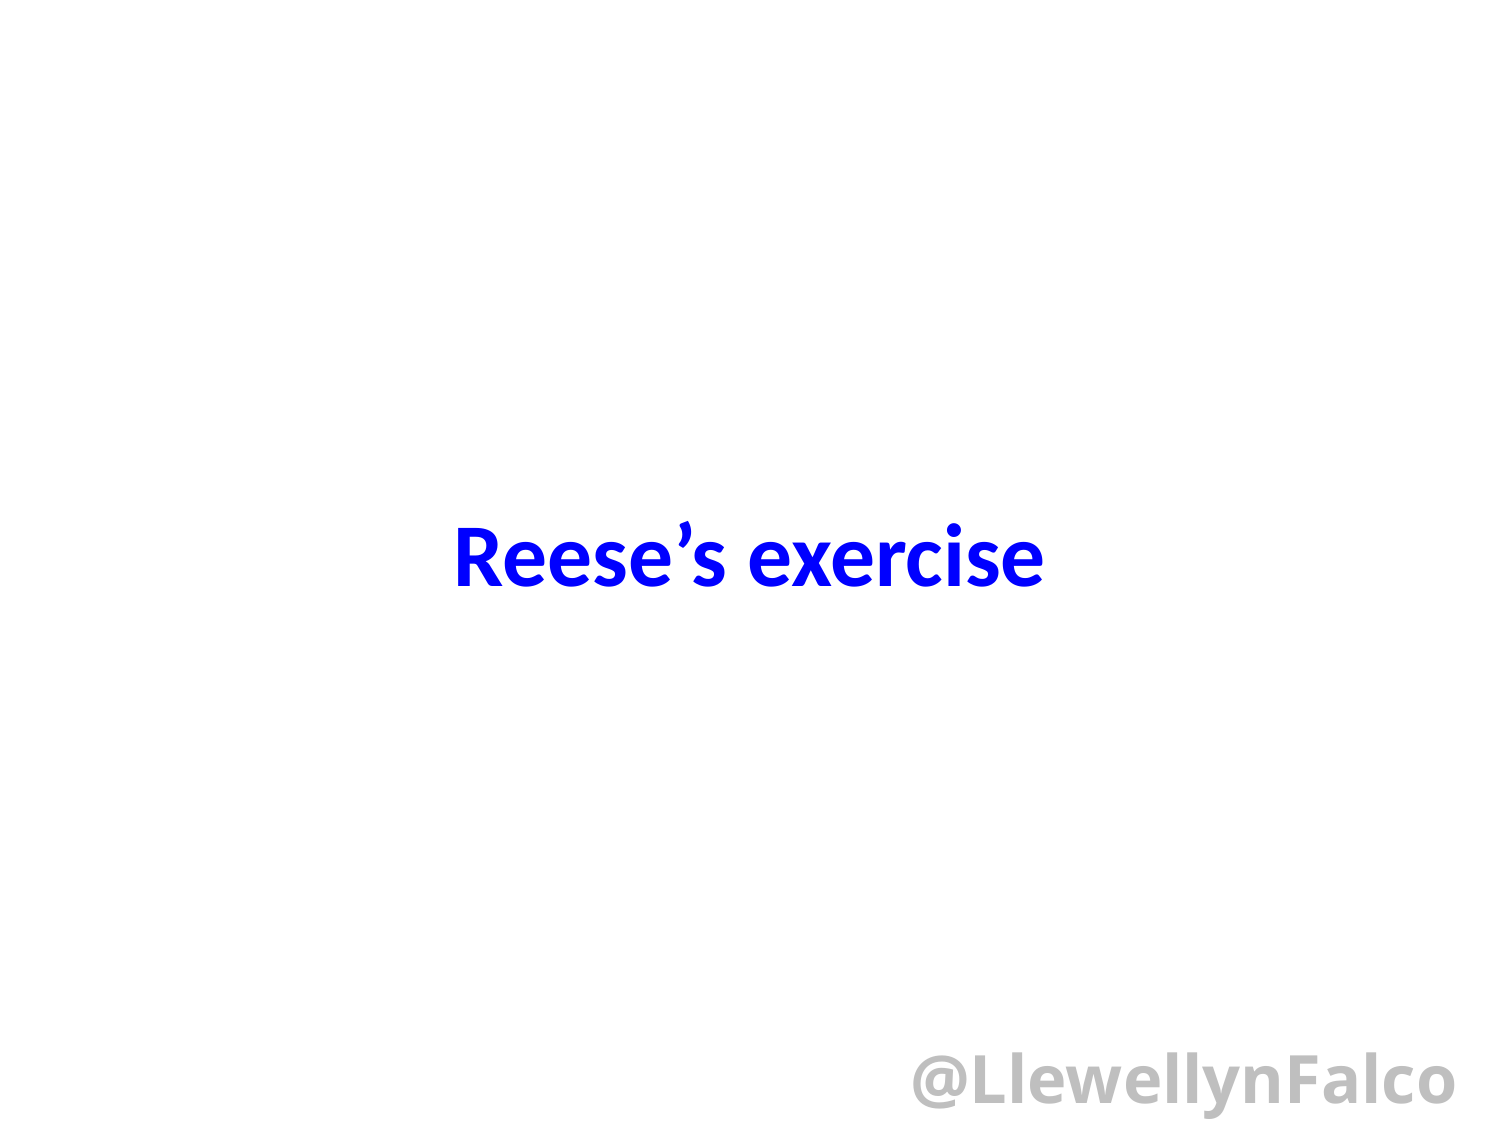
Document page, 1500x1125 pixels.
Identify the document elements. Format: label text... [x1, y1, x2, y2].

text_box @LlewellynFalco [895, 1029, 1473, 1124]
title Reese’s exercise [75, 45, 1425, 1056]
